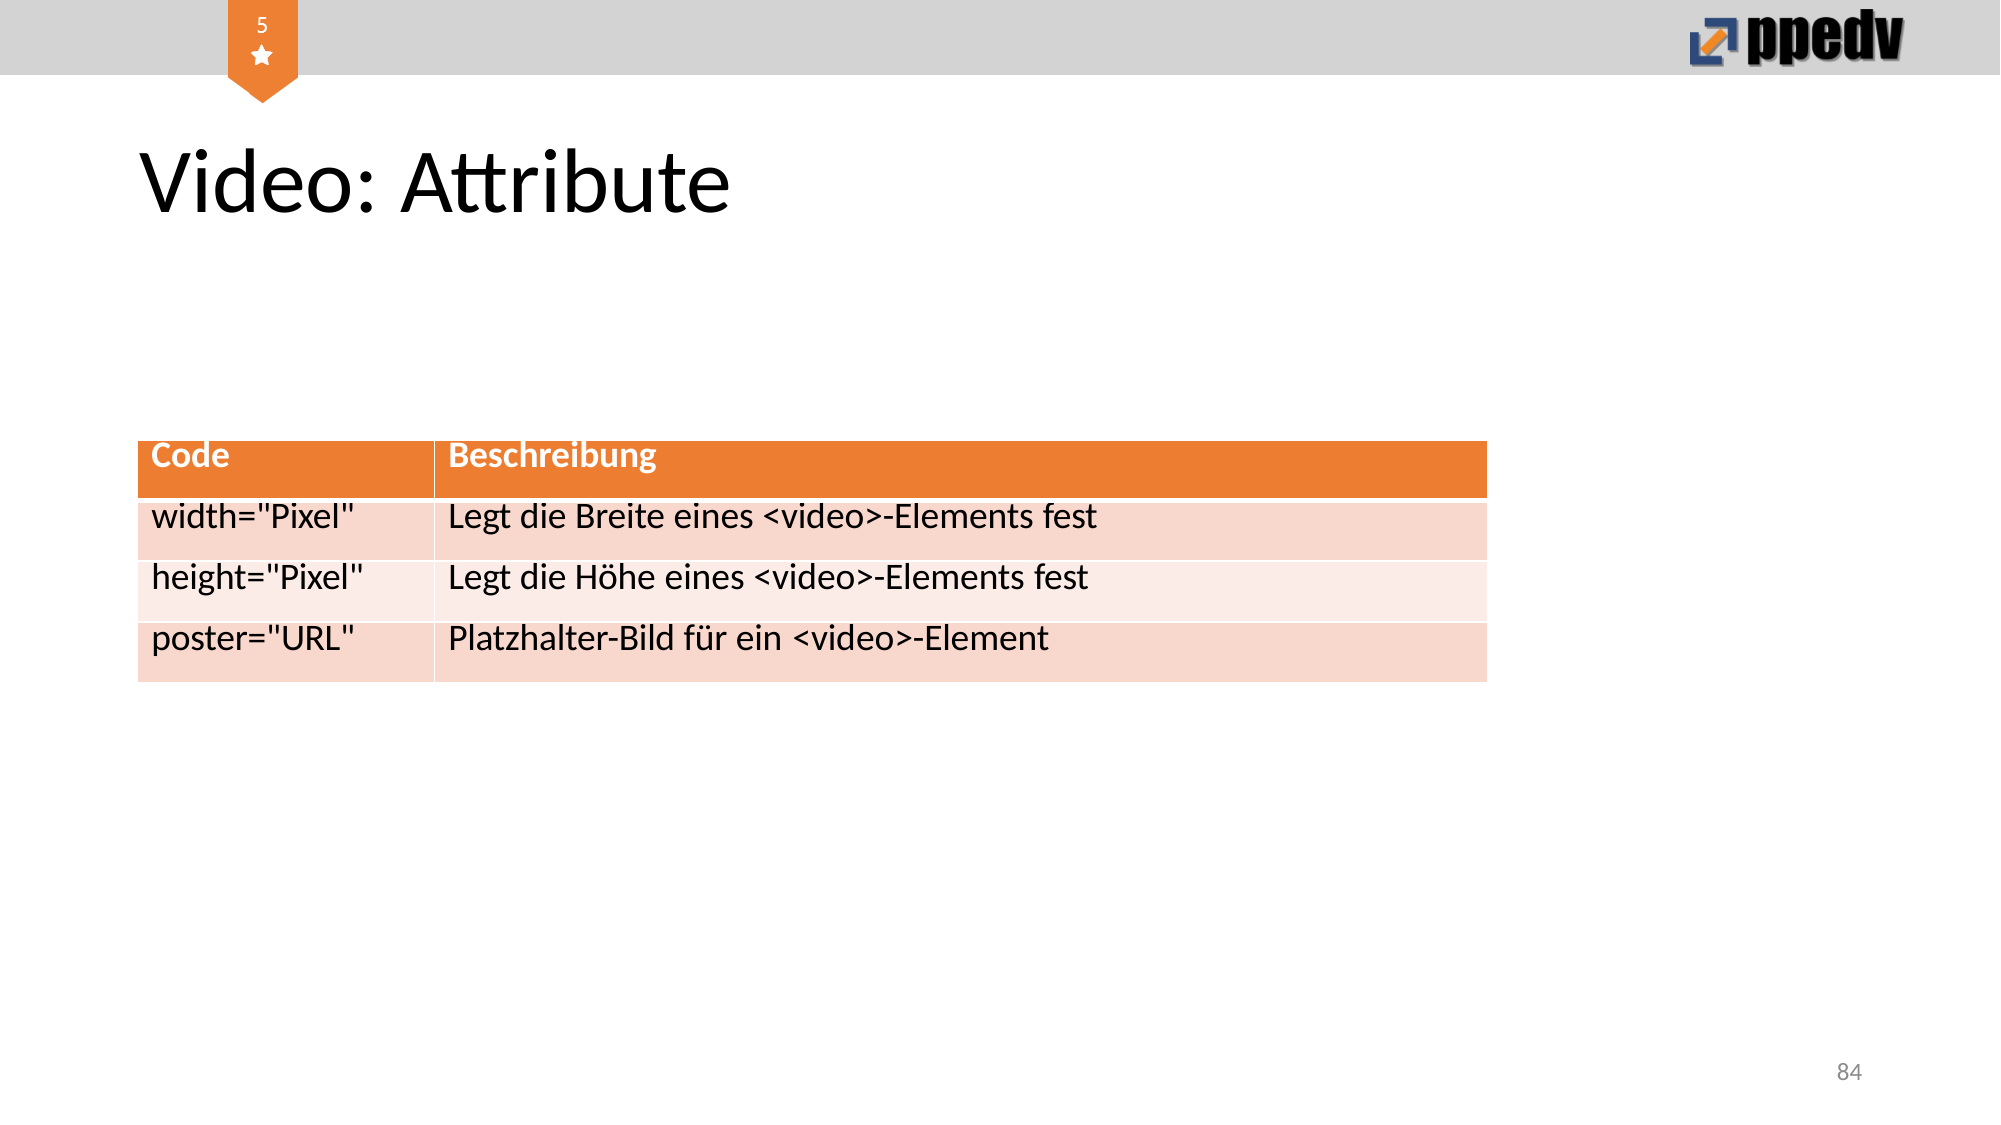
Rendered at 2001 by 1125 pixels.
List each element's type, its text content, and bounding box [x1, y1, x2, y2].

table_cell Legt die Höhe eines <video>-Elements fest [435, 562, 1487, 621]
table_cell poster="URL" [138, 623, 434, 682]
table_cell Platzhalter-Bild für ein <video>-Element [435, 623, 1487, 682]
slide_number 84 [1412, 746, 1863, 1125]
picture [0, 0, 2000, 104]
table_cell height="Pixel" [138, 562, 434, 621]
table_cell width="Pixel" [138, 503, 434, 560]
title Video: Attribute [137, 82, 1863, 271]
table_header Beschreibung [435, 441, 1487, 498]
table_cell Legt die Breite eines <video>-Elements fest [435, 503, 1487, 560]
table_header Code [138, 441, 434, 498]
